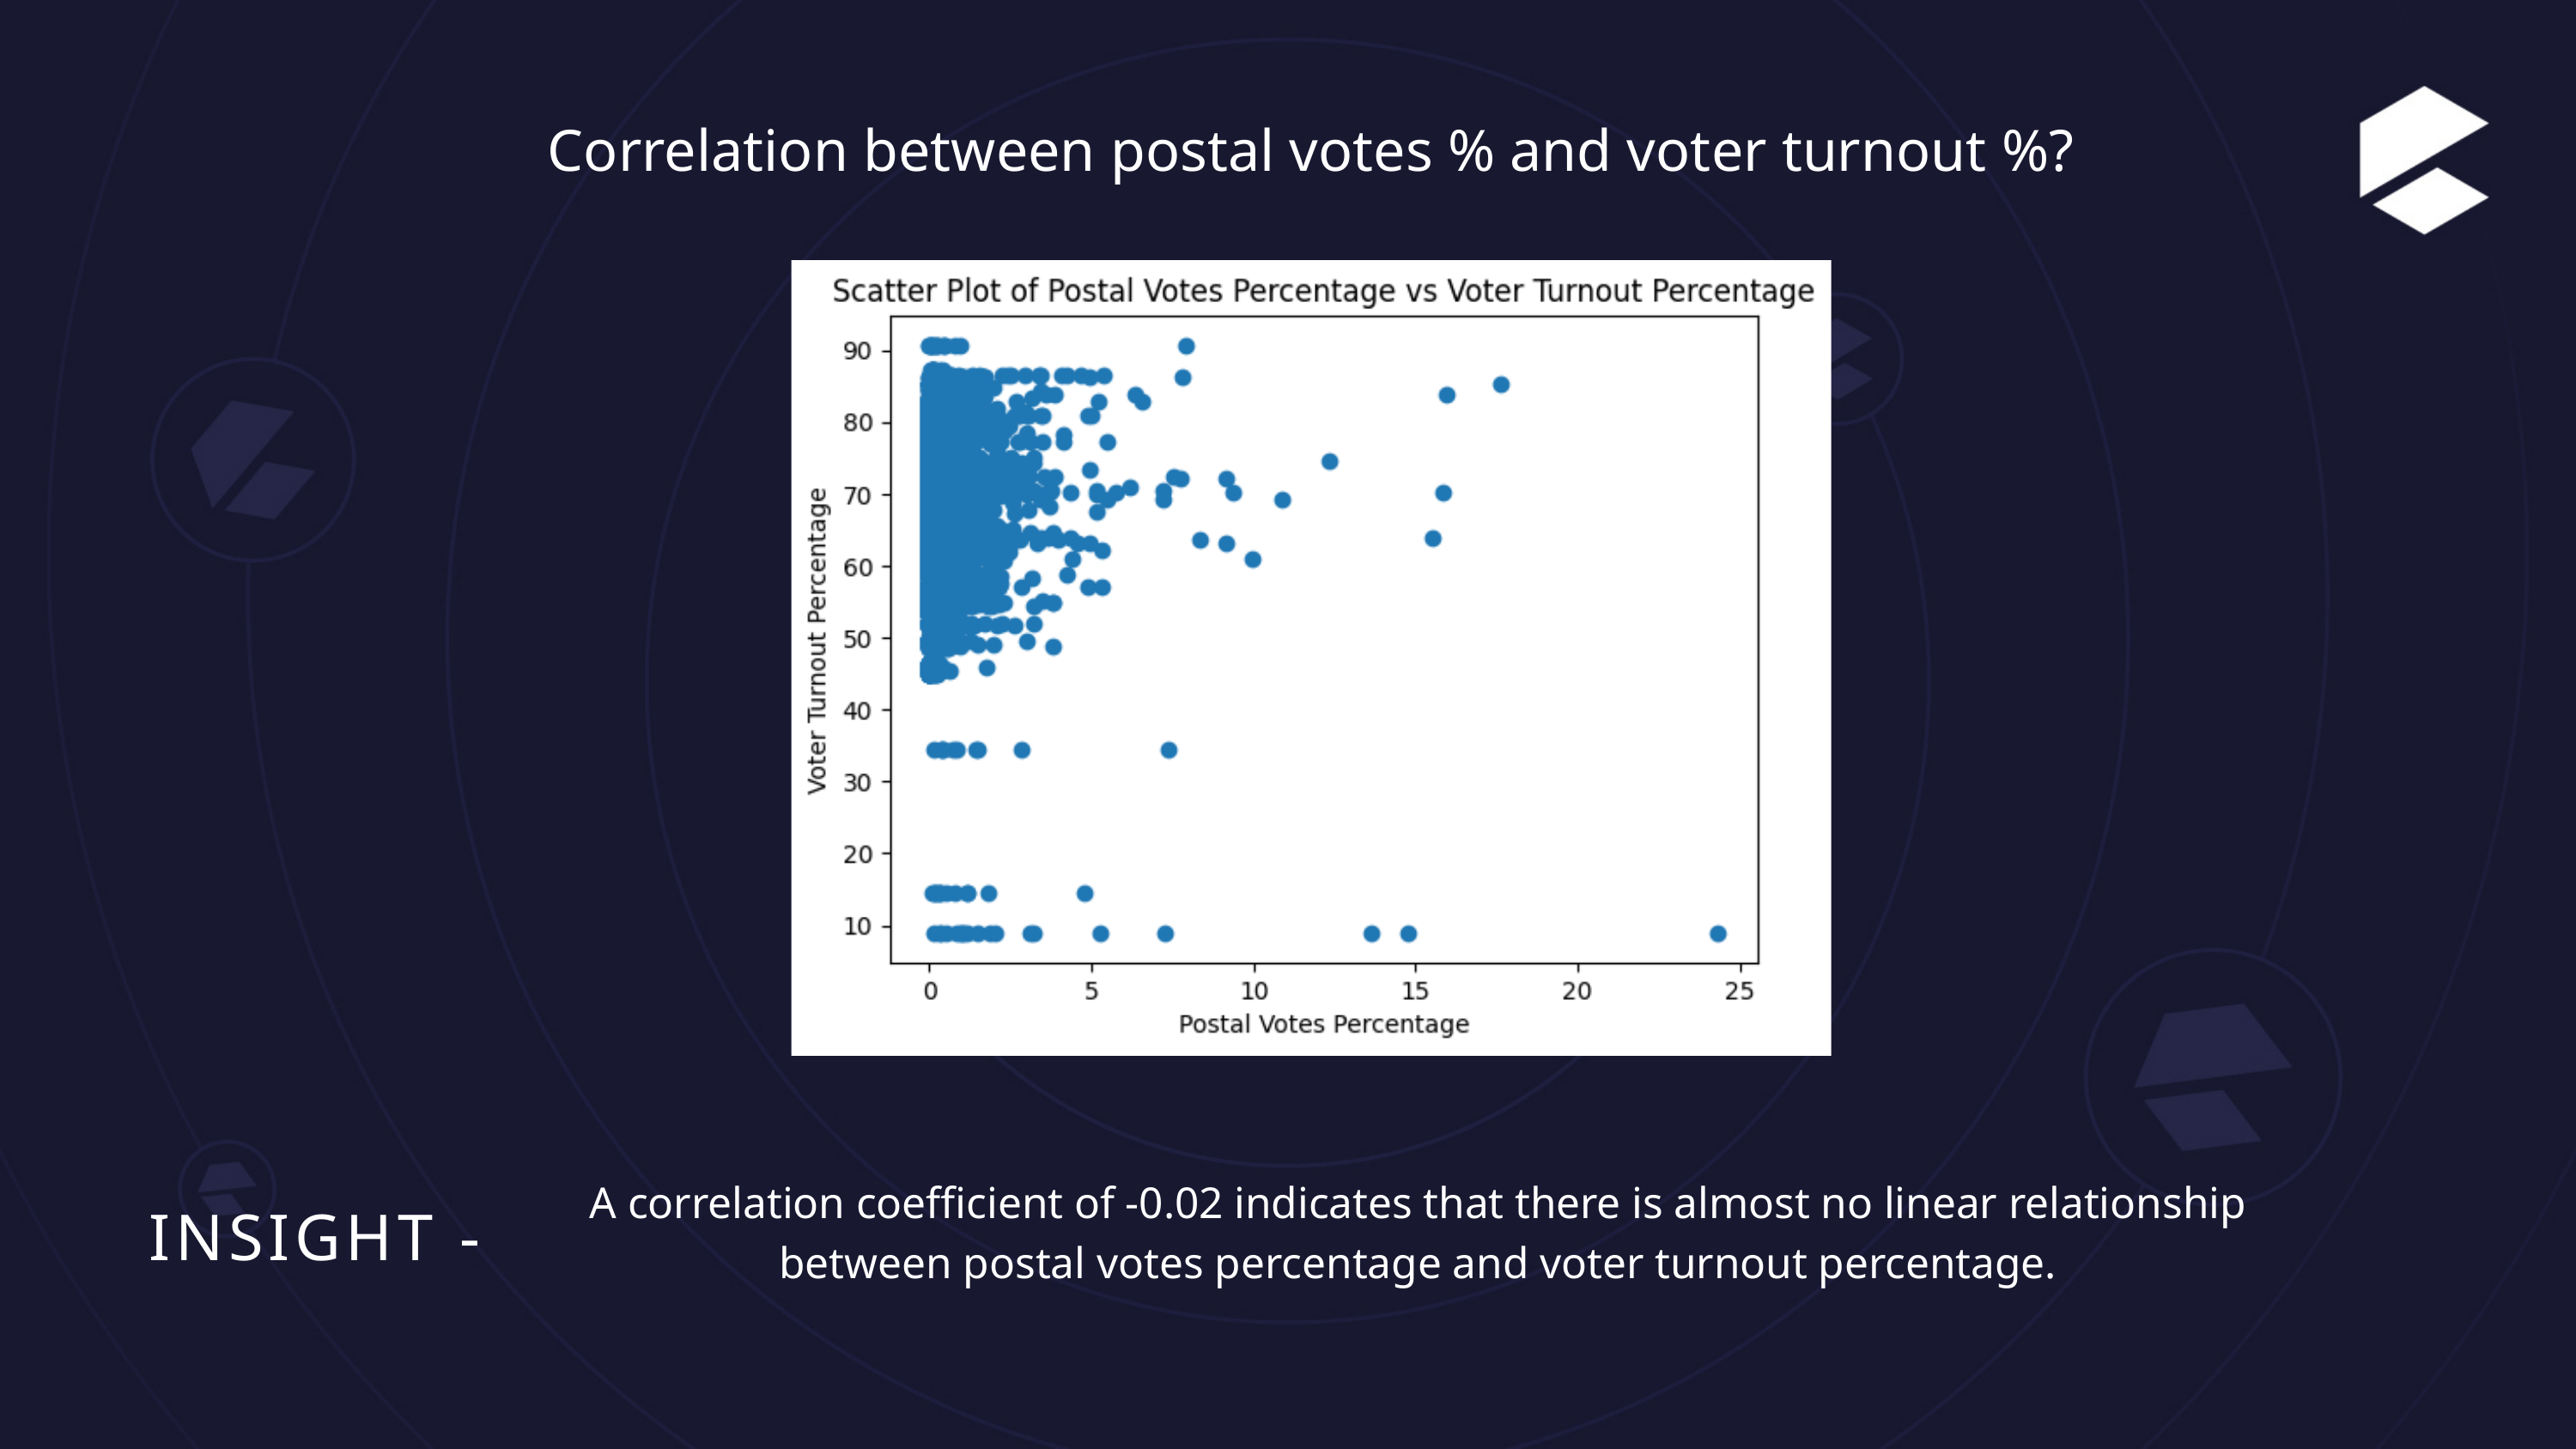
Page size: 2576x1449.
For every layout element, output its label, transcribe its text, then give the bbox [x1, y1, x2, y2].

text_box [0, 0, 2576, 1449]
text_box [791, 260, 1832, 1056]
text_box Correlation between postal votes % and voter turnout %? [489, 102, 2134, 183]
text_box A correlation coefficient of -0.02 indicates that there is almost no linear relationship between postal votes percentage and voter turnout percentage. [511, 1167, 2324, 1288]
text_box INSIGHT - [144, 1184, 507, 1273]
